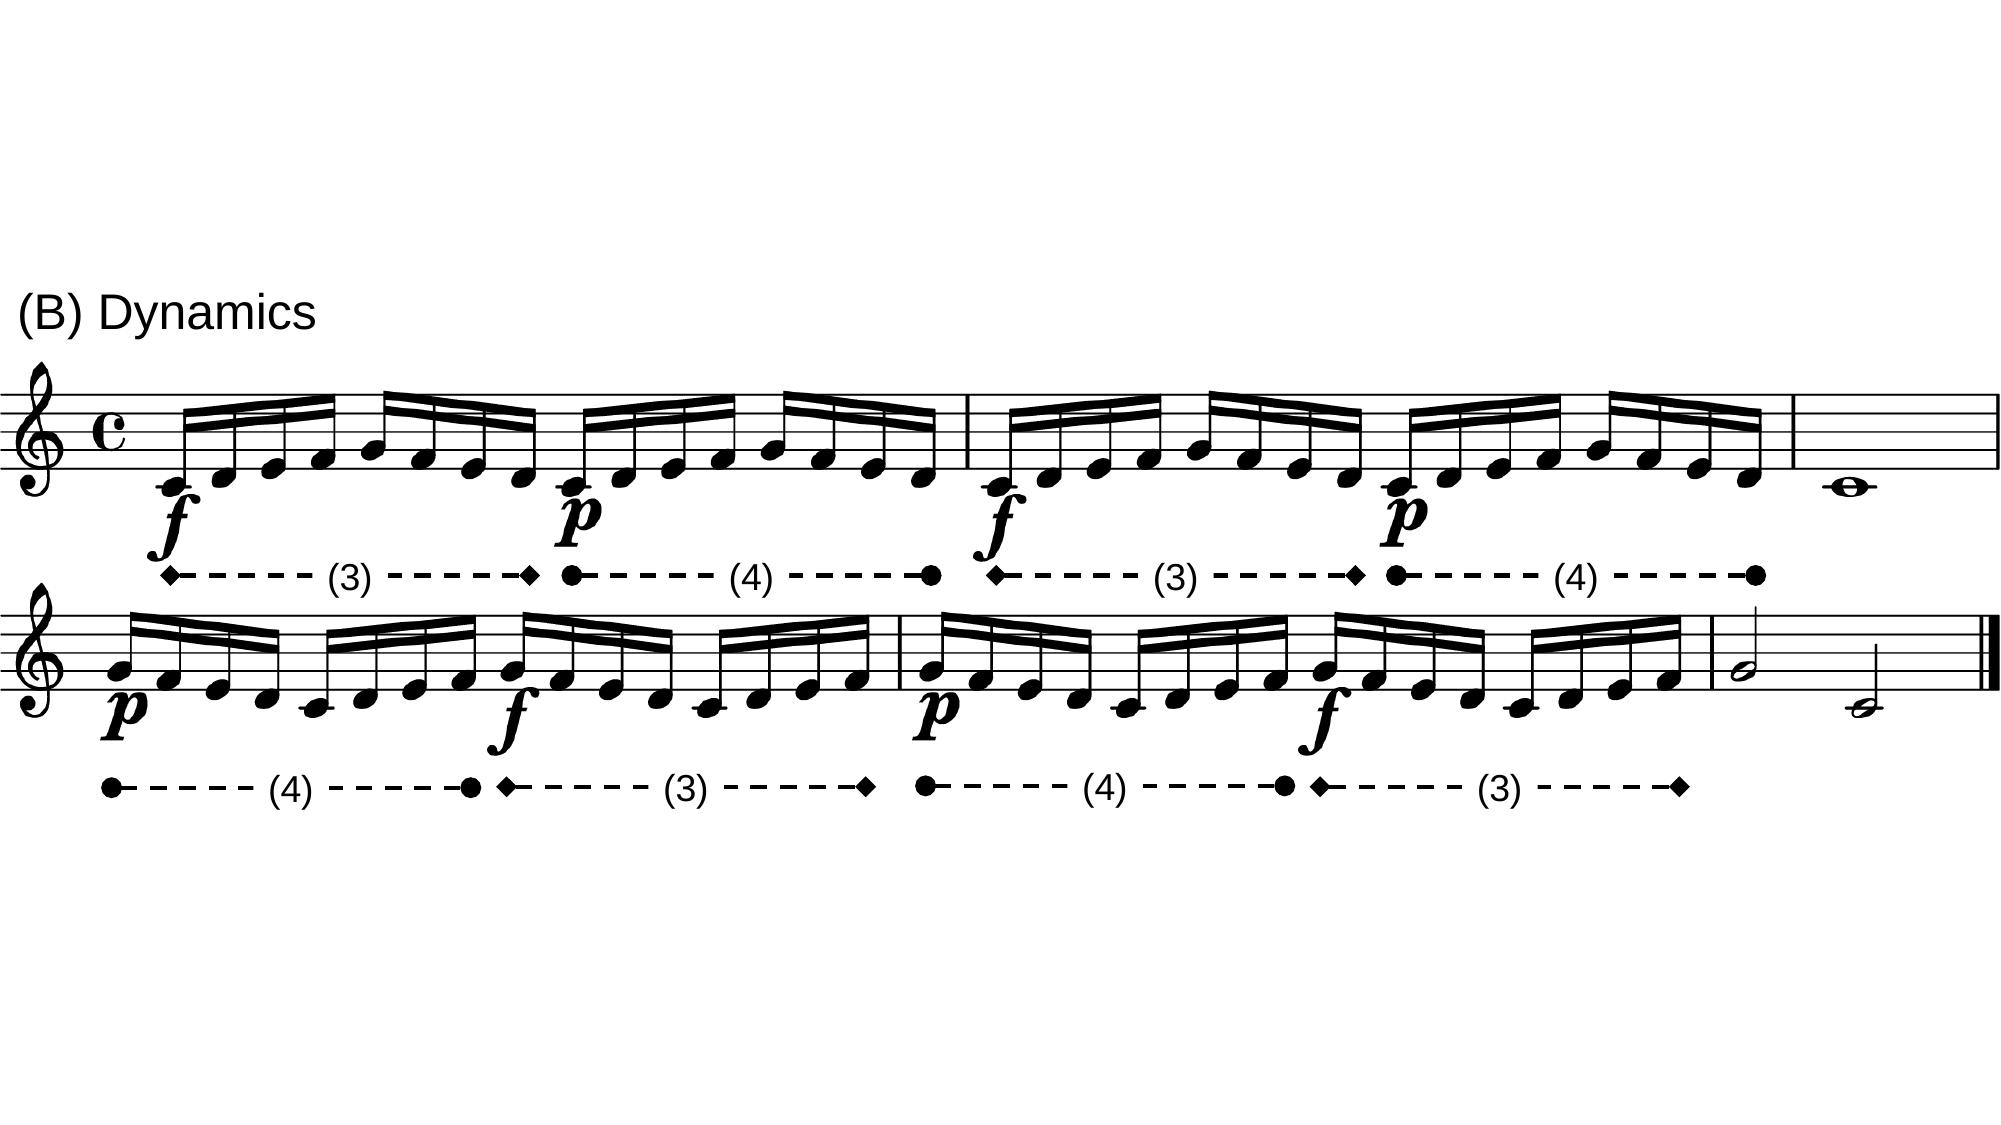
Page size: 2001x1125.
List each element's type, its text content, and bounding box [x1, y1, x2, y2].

picture [0, 361, 2000, 764]
text_box (3) [648, 787, 724, 817]
text_box (4) [253, 788, 329, 818]
text_box (B) Dynamics [2, 271, 333, 347]
text_box (4) [253, 764, 329, 787]
text_box (4) [1067, 764, 1143, 785]
text_box (3) [1462, 764, 1538, 786]
text_box (3) [648, 764, 724, 786]
text_box (3) [1462, 787, 1538, 817]
text_box (4) [1067, 786, 1143, 816]
